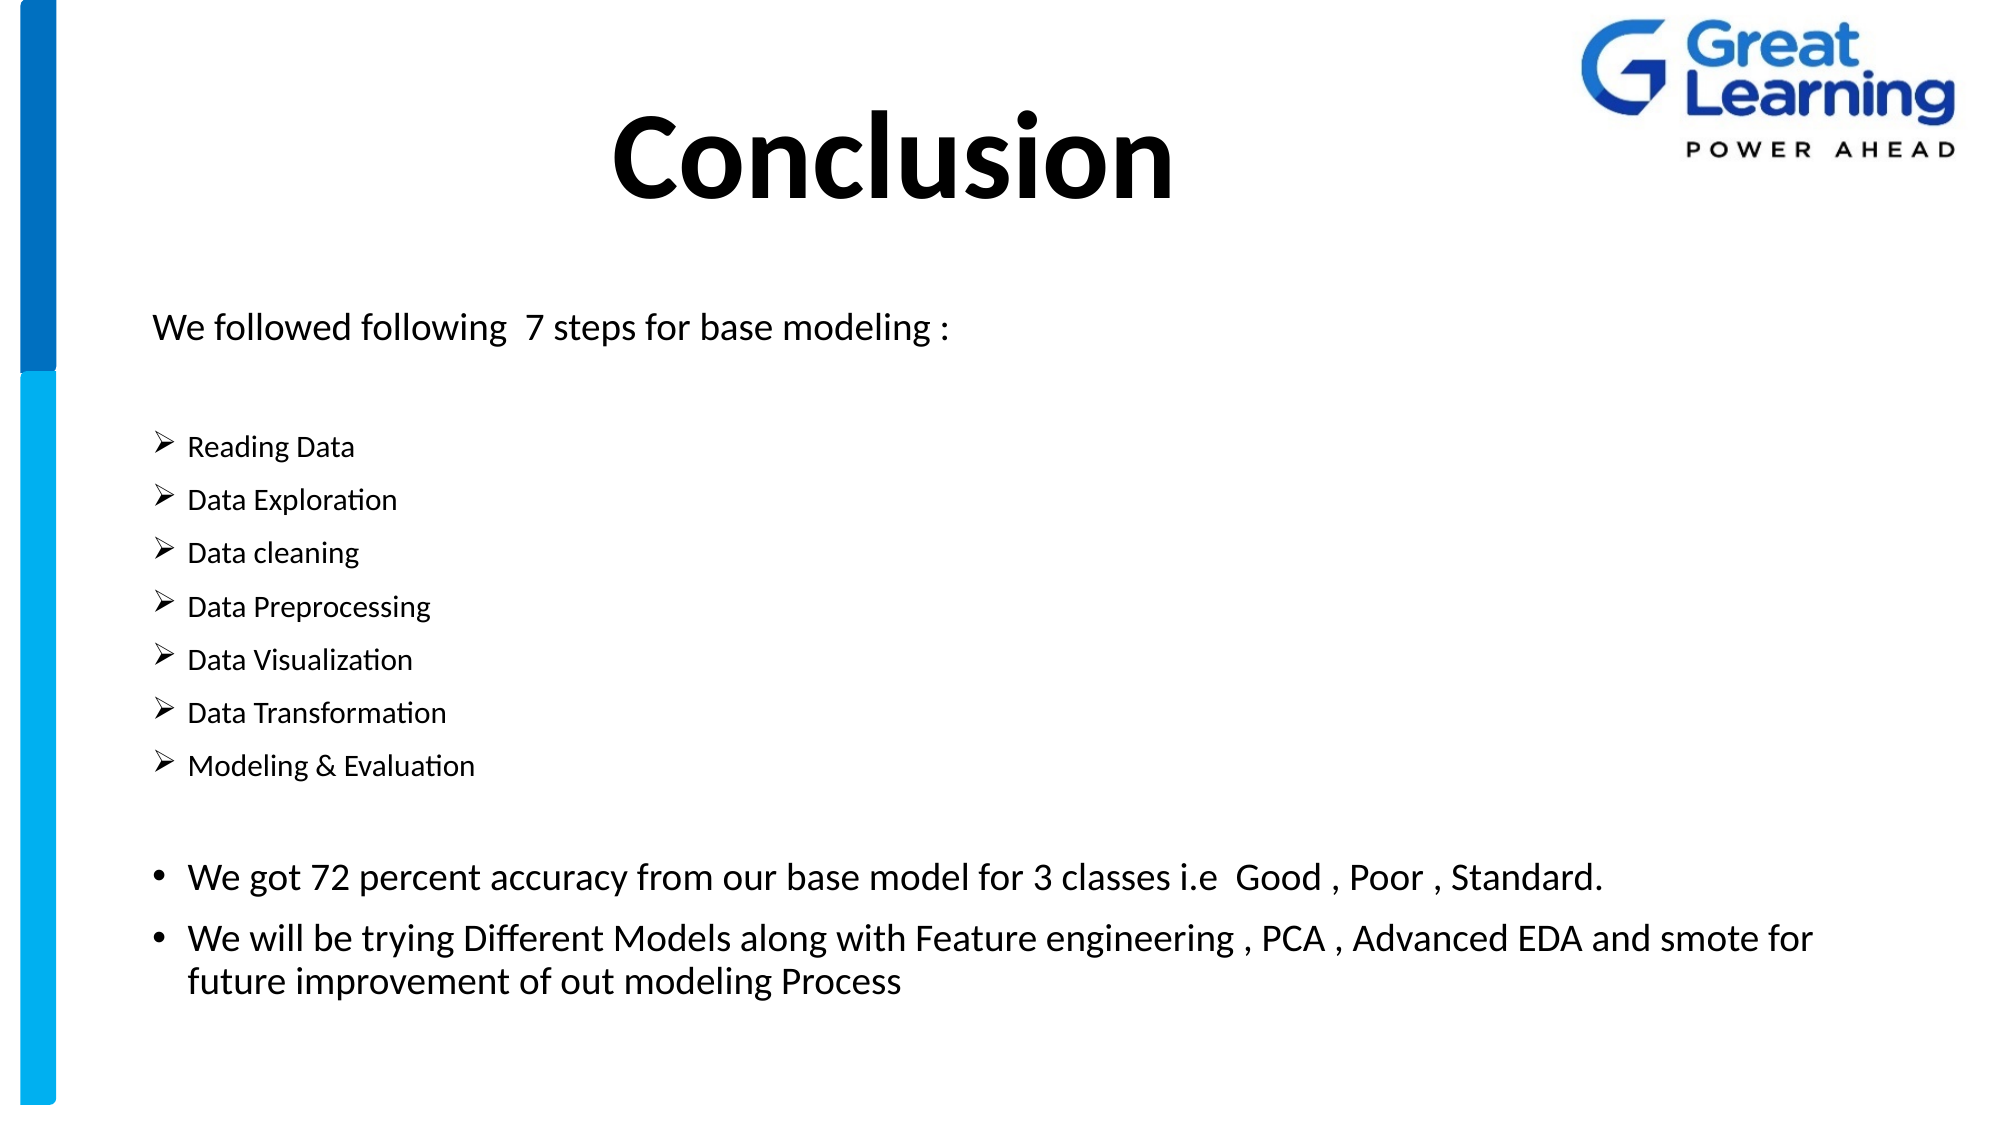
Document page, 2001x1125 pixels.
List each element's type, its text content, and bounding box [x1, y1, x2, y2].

text_box [20, 371, 57, 1105]
picture [1555, 0, 1984, 173]
text_box [20, 0, 57, 374]
list We followed following 7 steps for base modeling : Reading Data Data Exploration Data cleaning Data Preprocessing Data Visualization Data Transformation Modeling & Evaluation We got 72 percent accuracy from our base model for 3 classes i.e Good , Poor , Standard. We will be trying Different Models along with Feature engineering , PCA , Advanced EDA and smote for future improvement of out modeling Process [137, 299, 1863, 1014]
text_box Conclusion [269, 65, 1520, 231]
